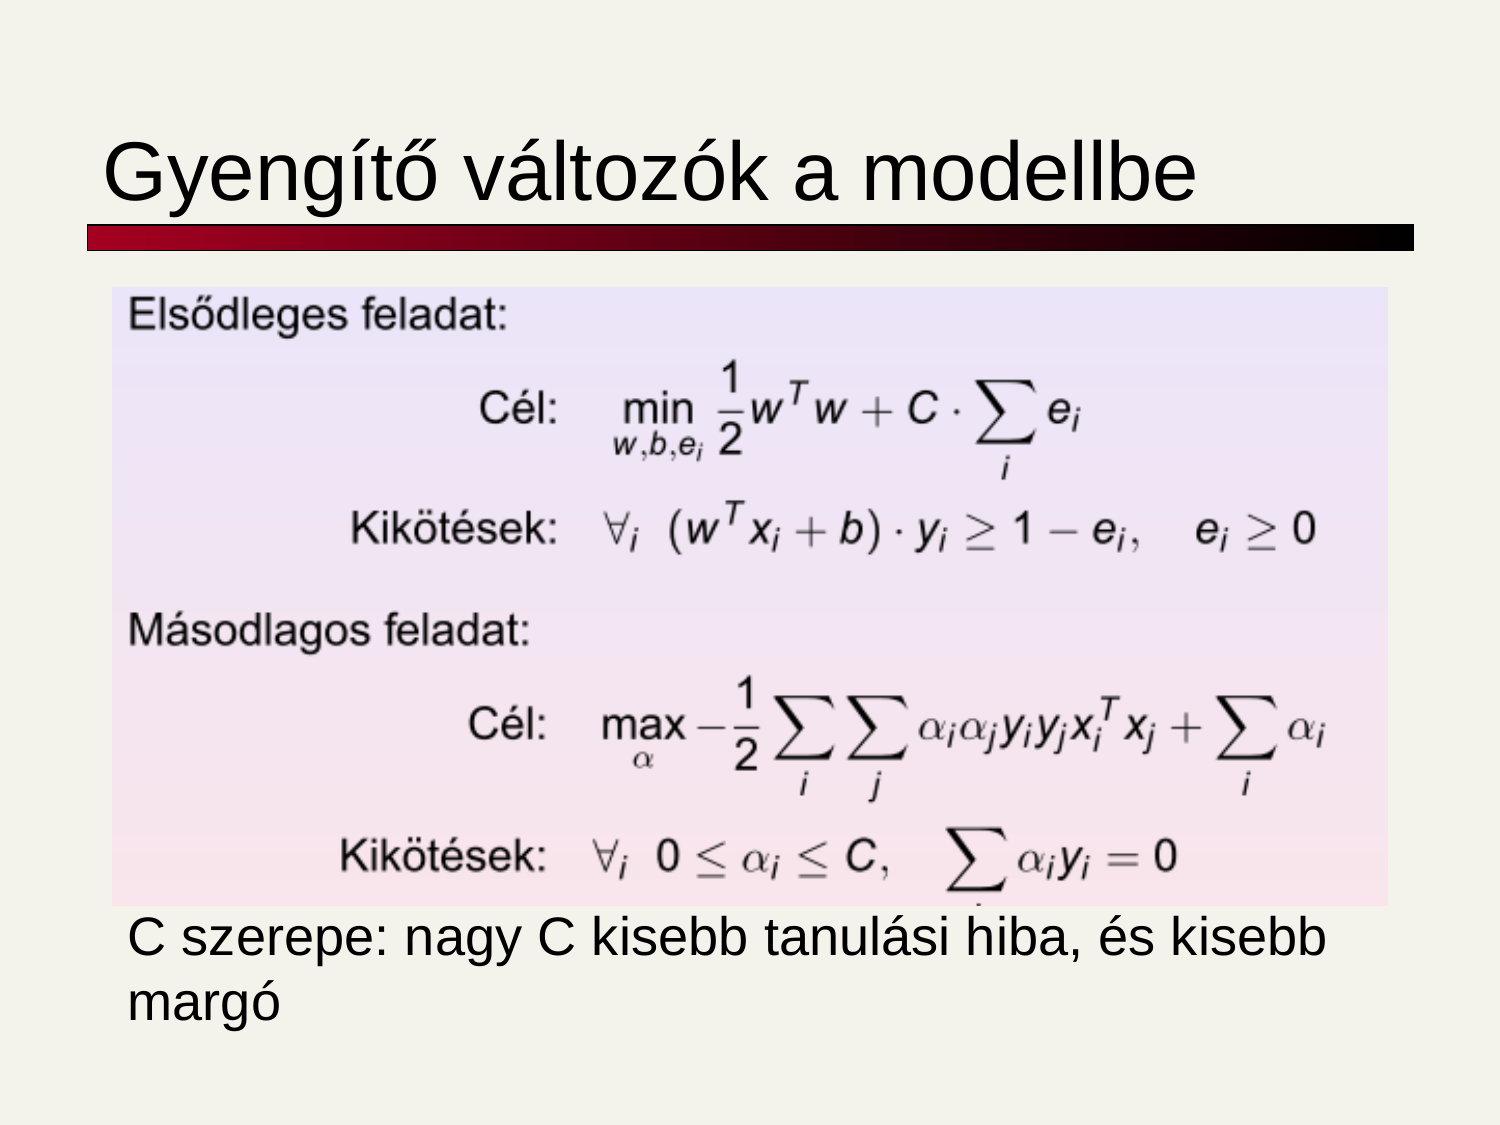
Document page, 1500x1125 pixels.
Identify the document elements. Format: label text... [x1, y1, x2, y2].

picture [112, 287, 1388, 906]
list C szerepe: nagy C kisebb tanulási hiba, és kisebb margó [112, 913, 1388, 1088]
title Gyengítő változók a modellbe [87, 62, 1413, 225]
